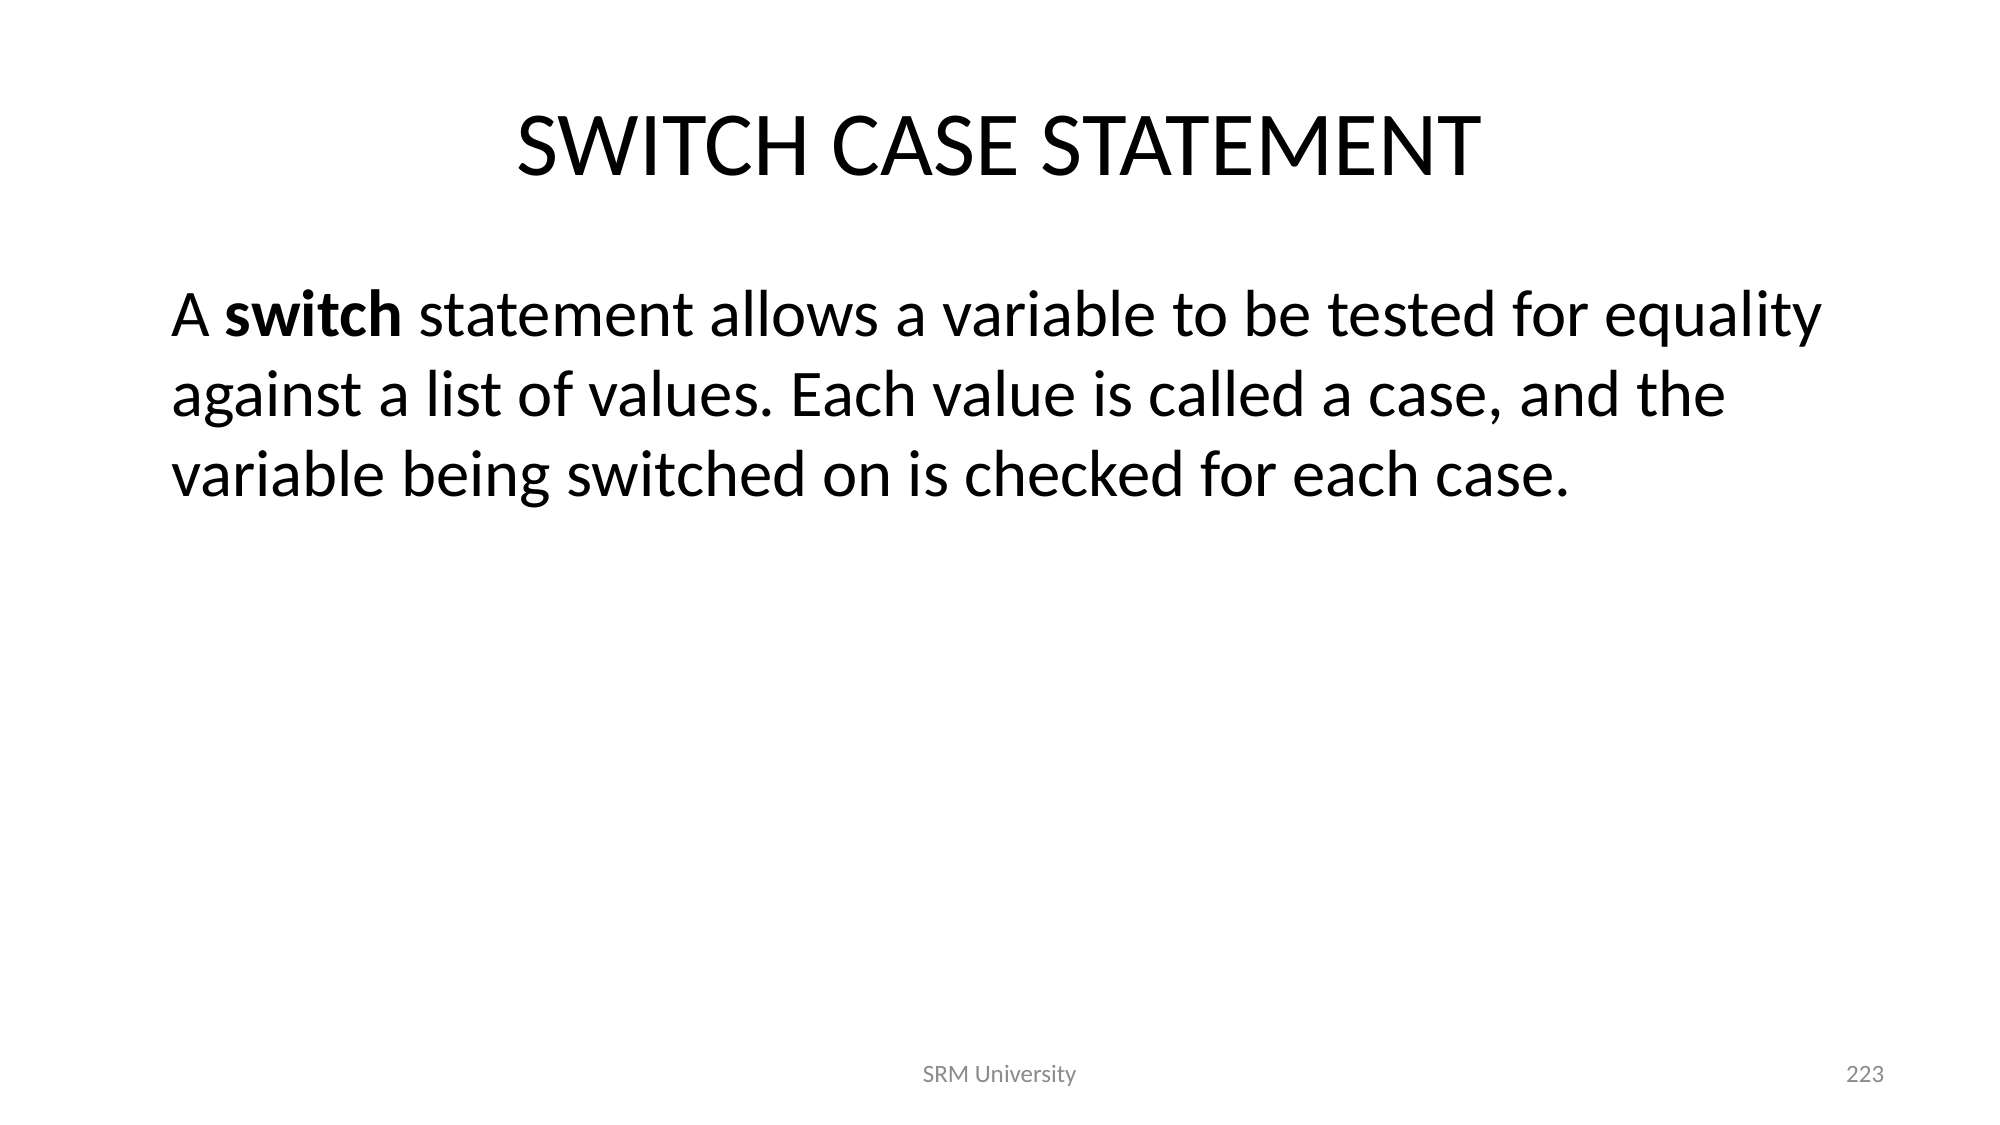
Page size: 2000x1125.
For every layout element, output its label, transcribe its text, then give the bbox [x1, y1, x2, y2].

list A switch statement allows a variable to be tested for equality against a list of values. Each value is called a case, and the variable being switched on is checked for each case. [99, 262, 1900, 1005]
slide_number 223 [1432, 1042, 1900, 1103]
footer SRM University [683, 1042, 1317, 1103]
title SWITCH CASE STATEMENT [99, 45, 1900, 233]
